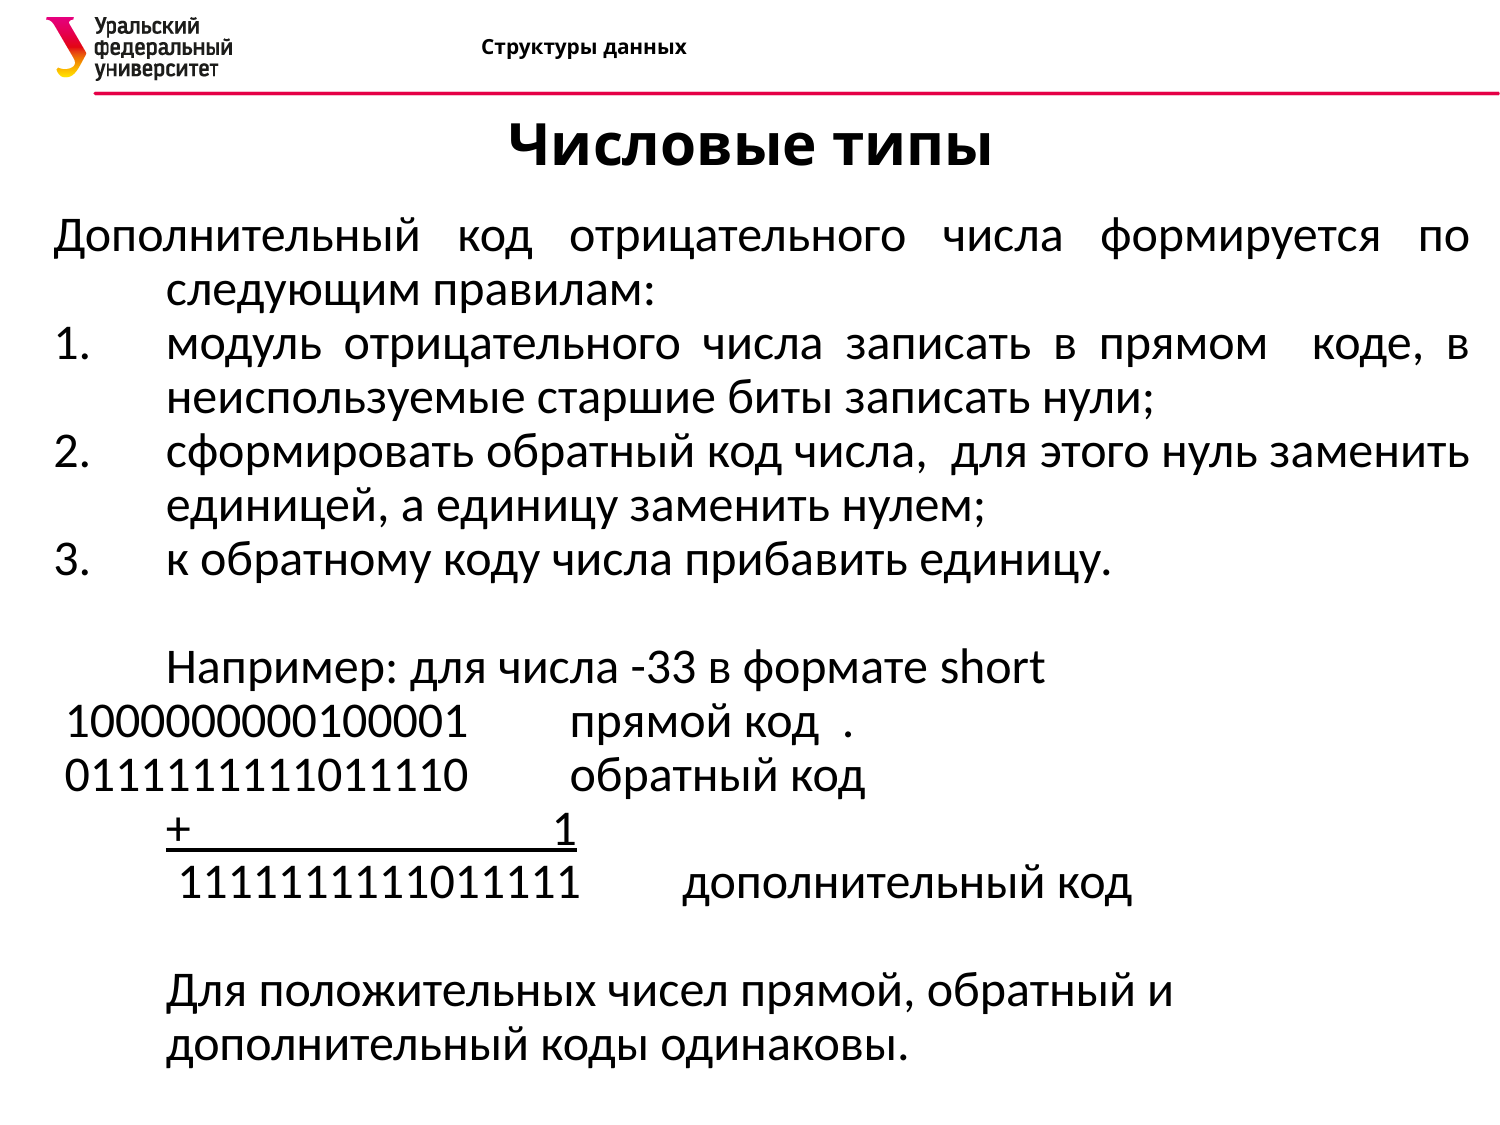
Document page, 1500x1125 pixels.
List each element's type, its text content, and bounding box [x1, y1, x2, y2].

text_box Дополнительный код отрицательного числа формируется по следующим правилам: модуль отрицательного числа записать в прямом коде, в неиспользуемые старшие биты записать нули; сформировать обратный код числа, для этого нуль заменить единицей, а единицу заменить нулем; к обратному коду числа прибавить единицу. Например: для числа -33 в формате short 1000000000100001 прямой код . 0111111111011110 обратный код +_____________ _1 1111111111011111 дополнительный код Для положительных чисел прямой, обратный и дополнительный коды одинаковы. [53, 208, 1471, 1125]
picture [0, 0, 1500, 103]
text_box Числовые типы [78, 112, 1425, 178]
